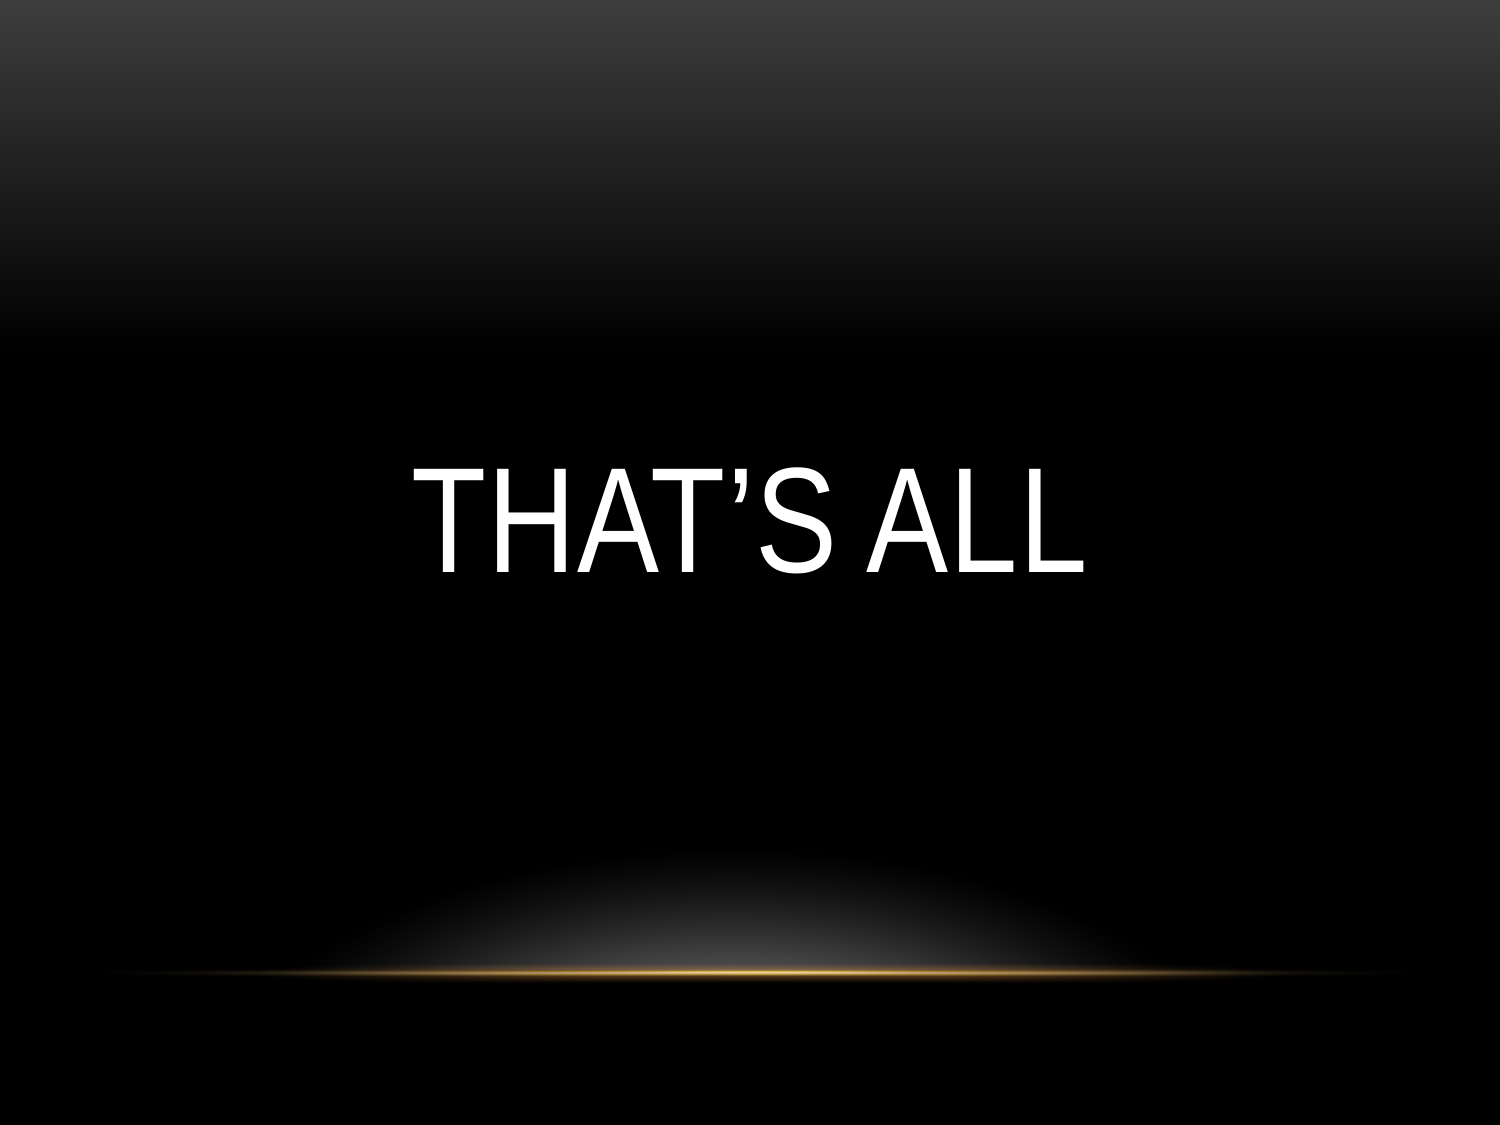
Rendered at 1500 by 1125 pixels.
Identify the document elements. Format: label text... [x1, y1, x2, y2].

title THAt’s all [99, 422, 1400, 610]
picture [0, 0, 1500, 1125]
